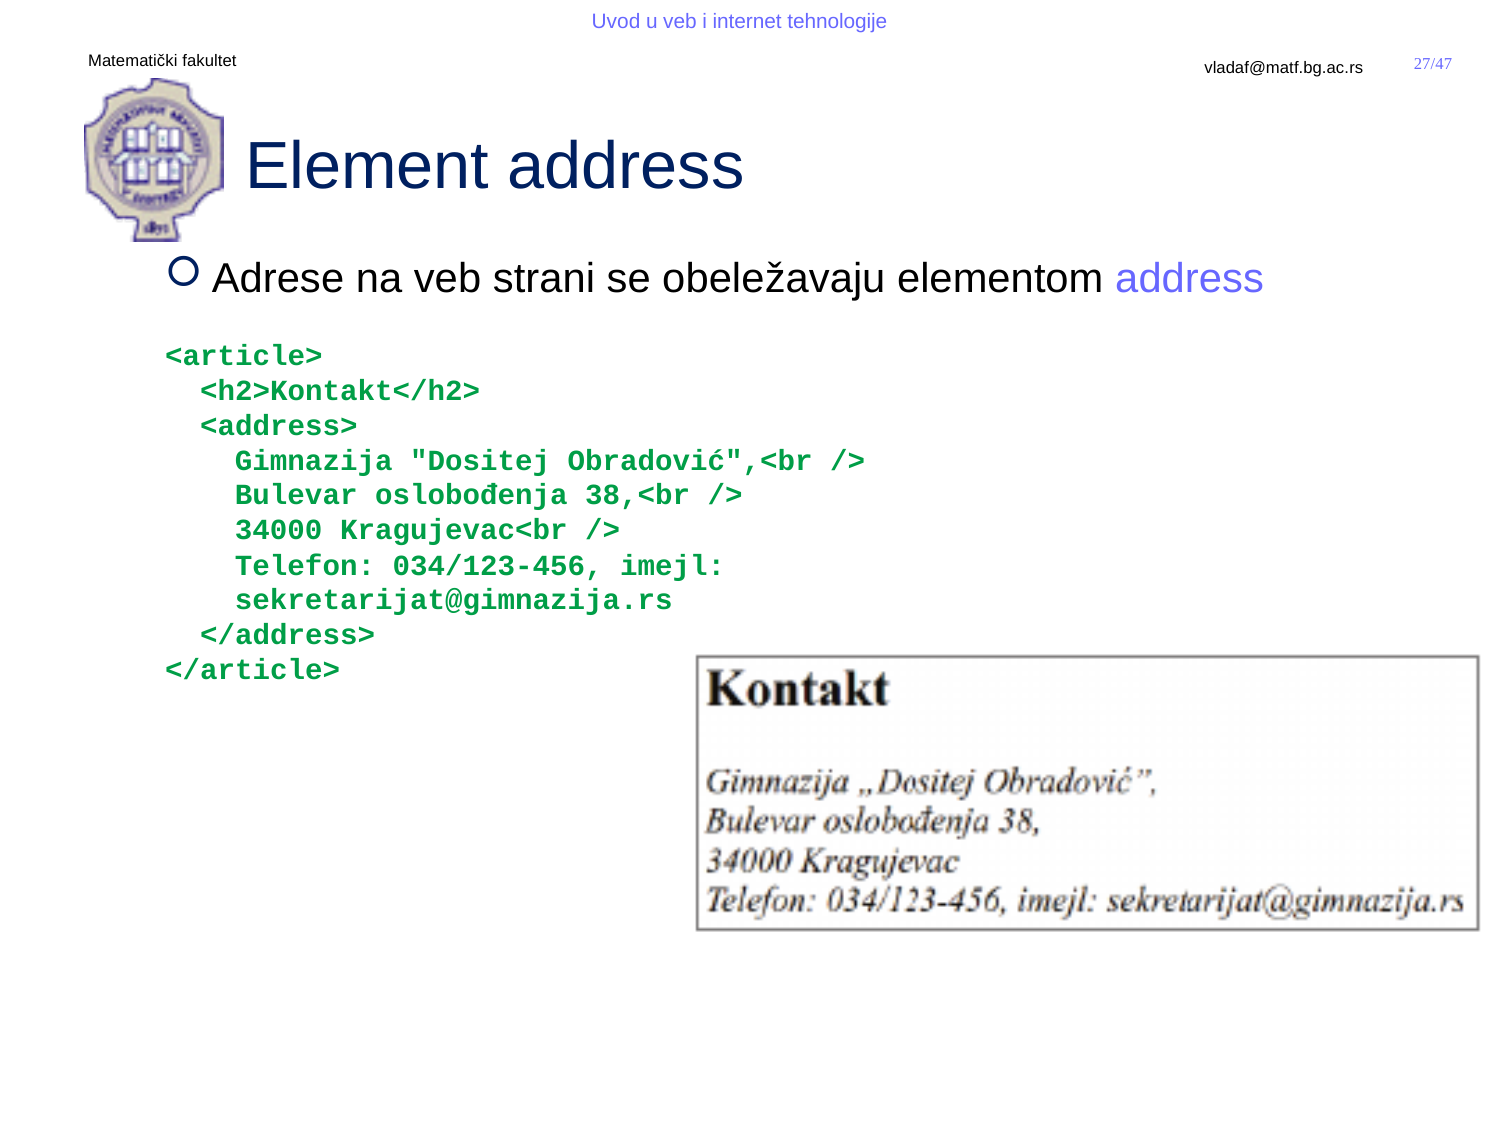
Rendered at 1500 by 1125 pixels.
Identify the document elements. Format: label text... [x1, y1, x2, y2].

picture [694, 644, 1498, 943]
title Element address [230, 90, 1425, 233]
list Adrese na veb strani se obeležavaju elementom address <article> <h2>Kontakt</h2> <address> Gimnazija "Dositej Obradović",<br /> Bulevar oslobođenja 38,<br /> 34000 Kragujevac<br /> Telefon: 034/123-456, imejl: sekretarijat@gimnazija.rs </address> </article> [75, 243, 1483, 1125]
picture [84, 78, 224, 242]
